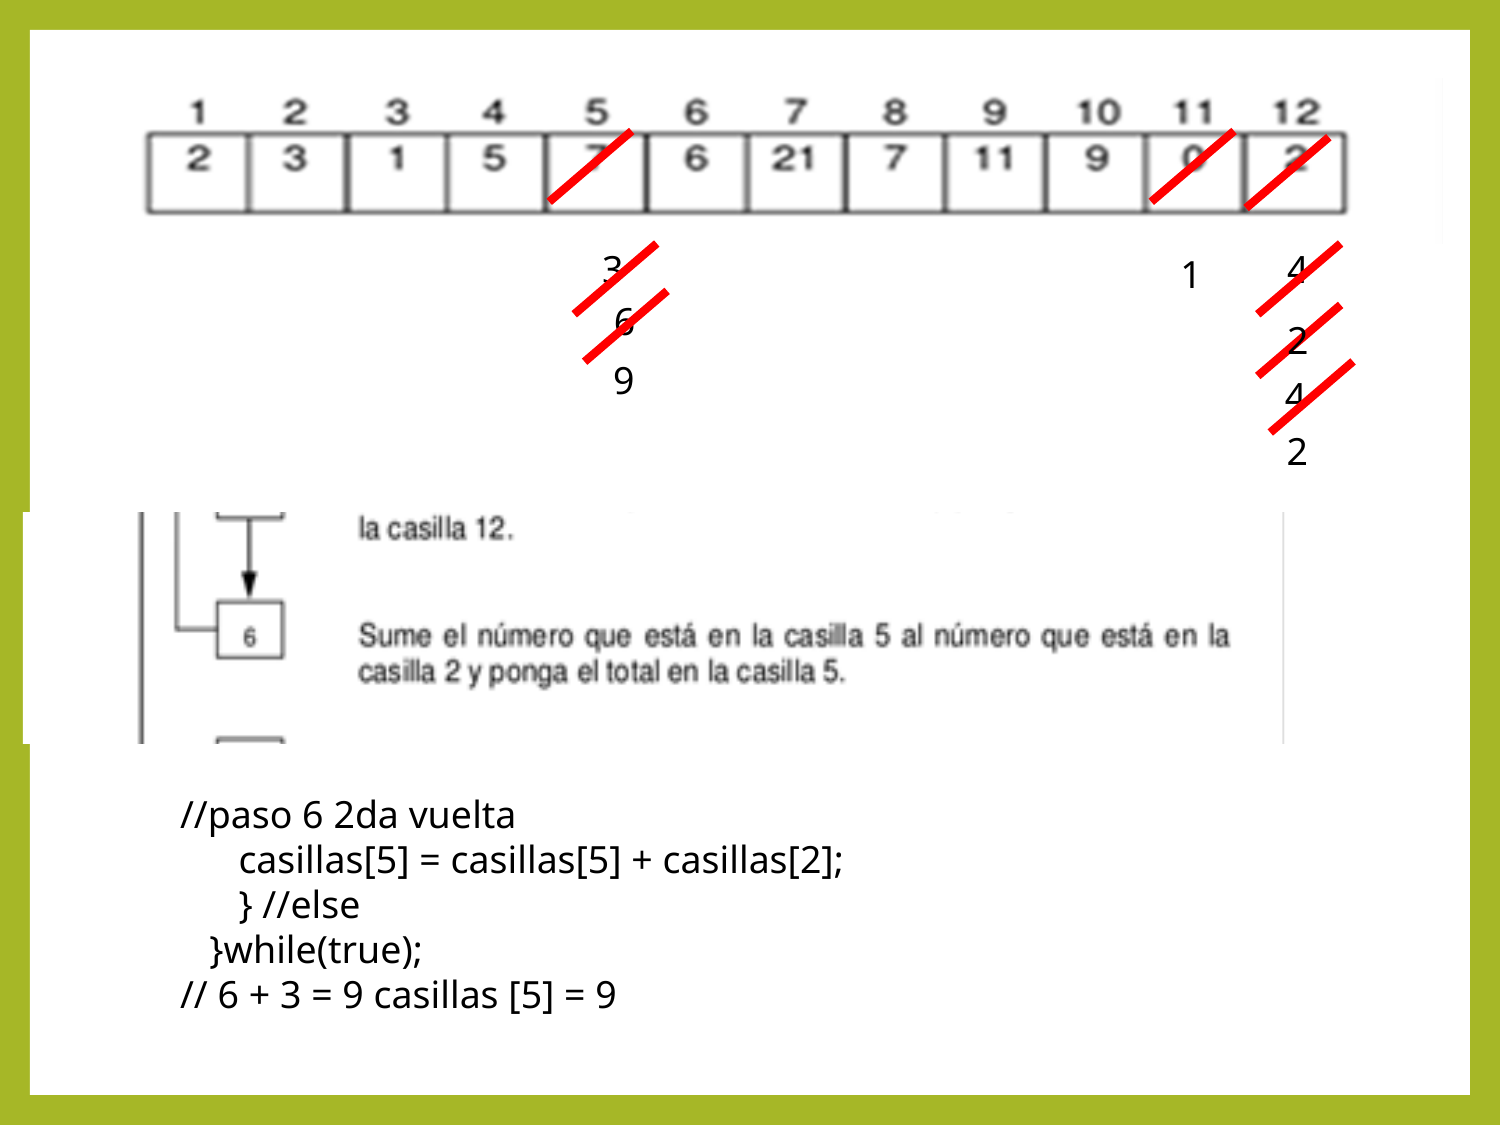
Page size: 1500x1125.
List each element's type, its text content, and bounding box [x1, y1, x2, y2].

picture [22, 512, 1287, 745]
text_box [548, 130, 632, 203]
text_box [1257, 323, 1341, 377]
text_box 9 [598, 370, 650, 410]
picture [99, 77, 1444, 244]
text_box 2 [1271, 441, 1324, 481]
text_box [1269, 361, 1354, 433]
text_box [1245, 136, 1330, 209]
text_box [1257, 243, 1341, 315]
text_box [573, 243, 657, 315]
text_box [1150, 130, 1235, 203]
text_box 4 [1358, 365, 1365, 425]
text_box //paso 6 2da vuelta casillas[5] = casillas[5] + casillas[2]; } //else }while(true); // 6 + 3 = 9 casillas [5] = 9 [165, 784, 1335, 1024]
text_box 1 [1165, 252, 1217, 304]
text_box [584, 290, 668, 362]
